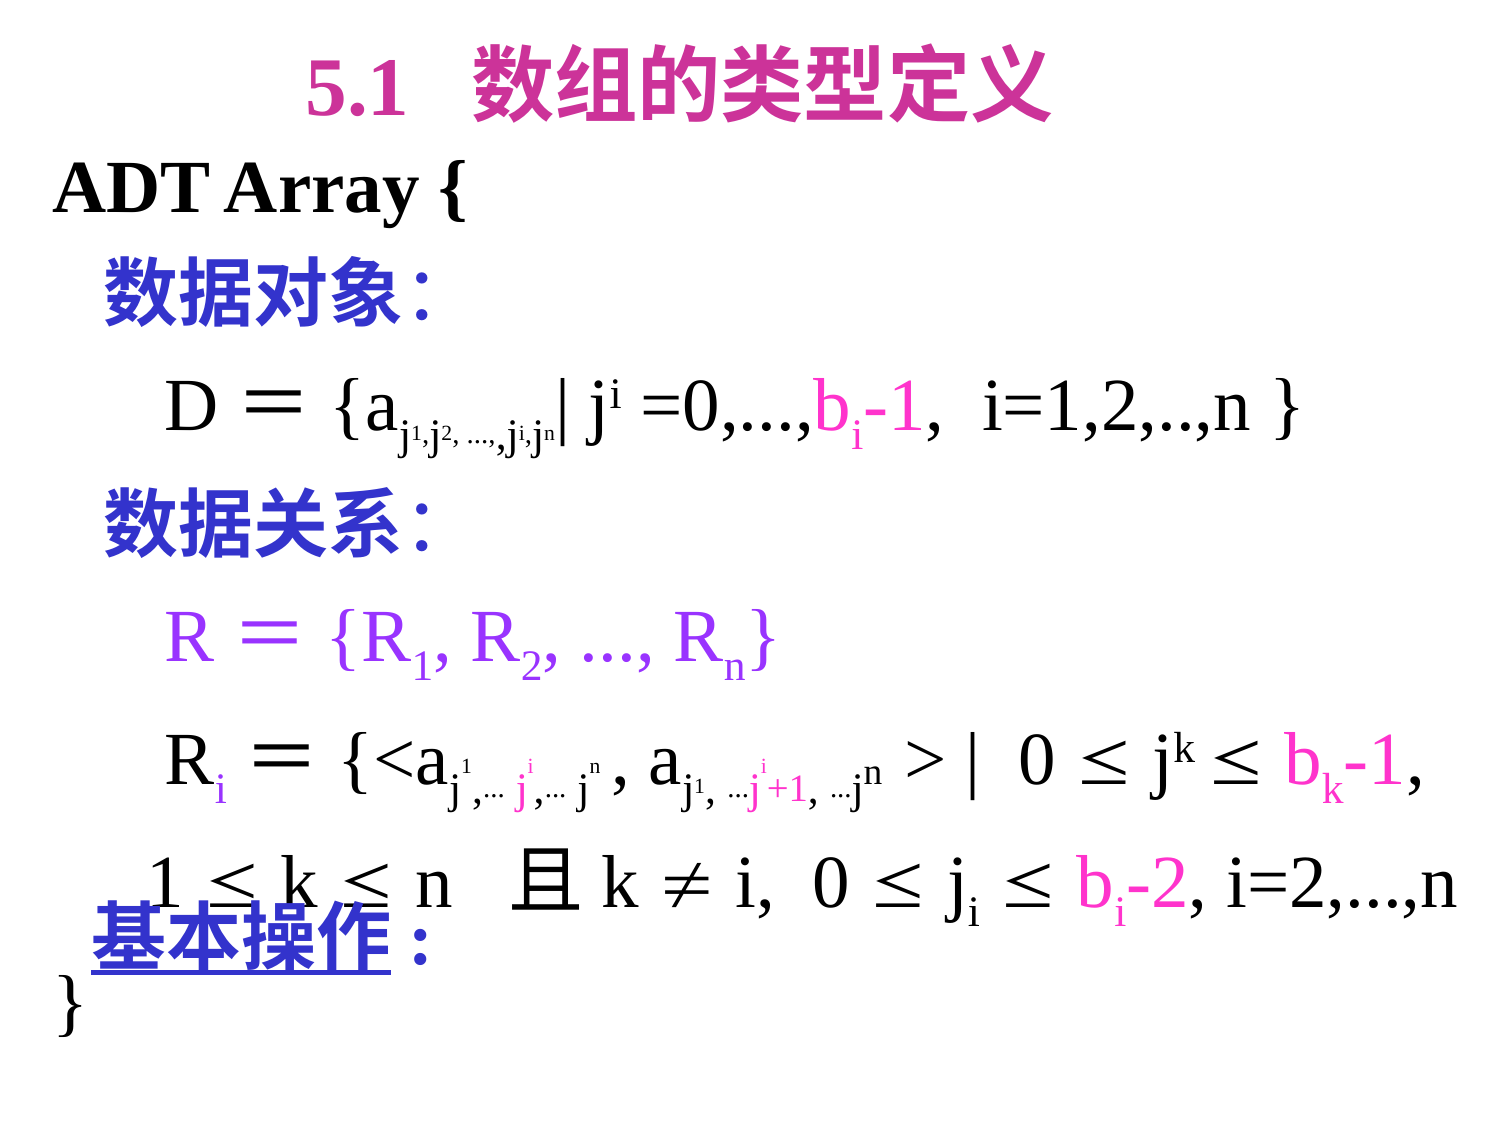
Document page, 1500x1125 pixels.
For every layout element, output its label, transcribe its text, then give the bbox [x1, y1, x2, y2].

text_box ADT Array { 数据对象： D＝{aj1,j2, ...,,ji,jn| ji =0,...,bi-1, i=1,2,..,n } 数据关系： R＝{R1, R2, ..., Rn} Ri＝{<aj1,... ji,... jn , aj1, ...ji+1, ...jn > | 0  jk  bk-1, 1  k  n 且k  i, 0  ji  bi-2, i=2,...,n } } ADT Array [37, 112, 1475, 1125]
text_box 5.1 数组的类型定义 [290, 24, 1069, 112]
text_box 基本操作: [76, 881, 449, 987]
